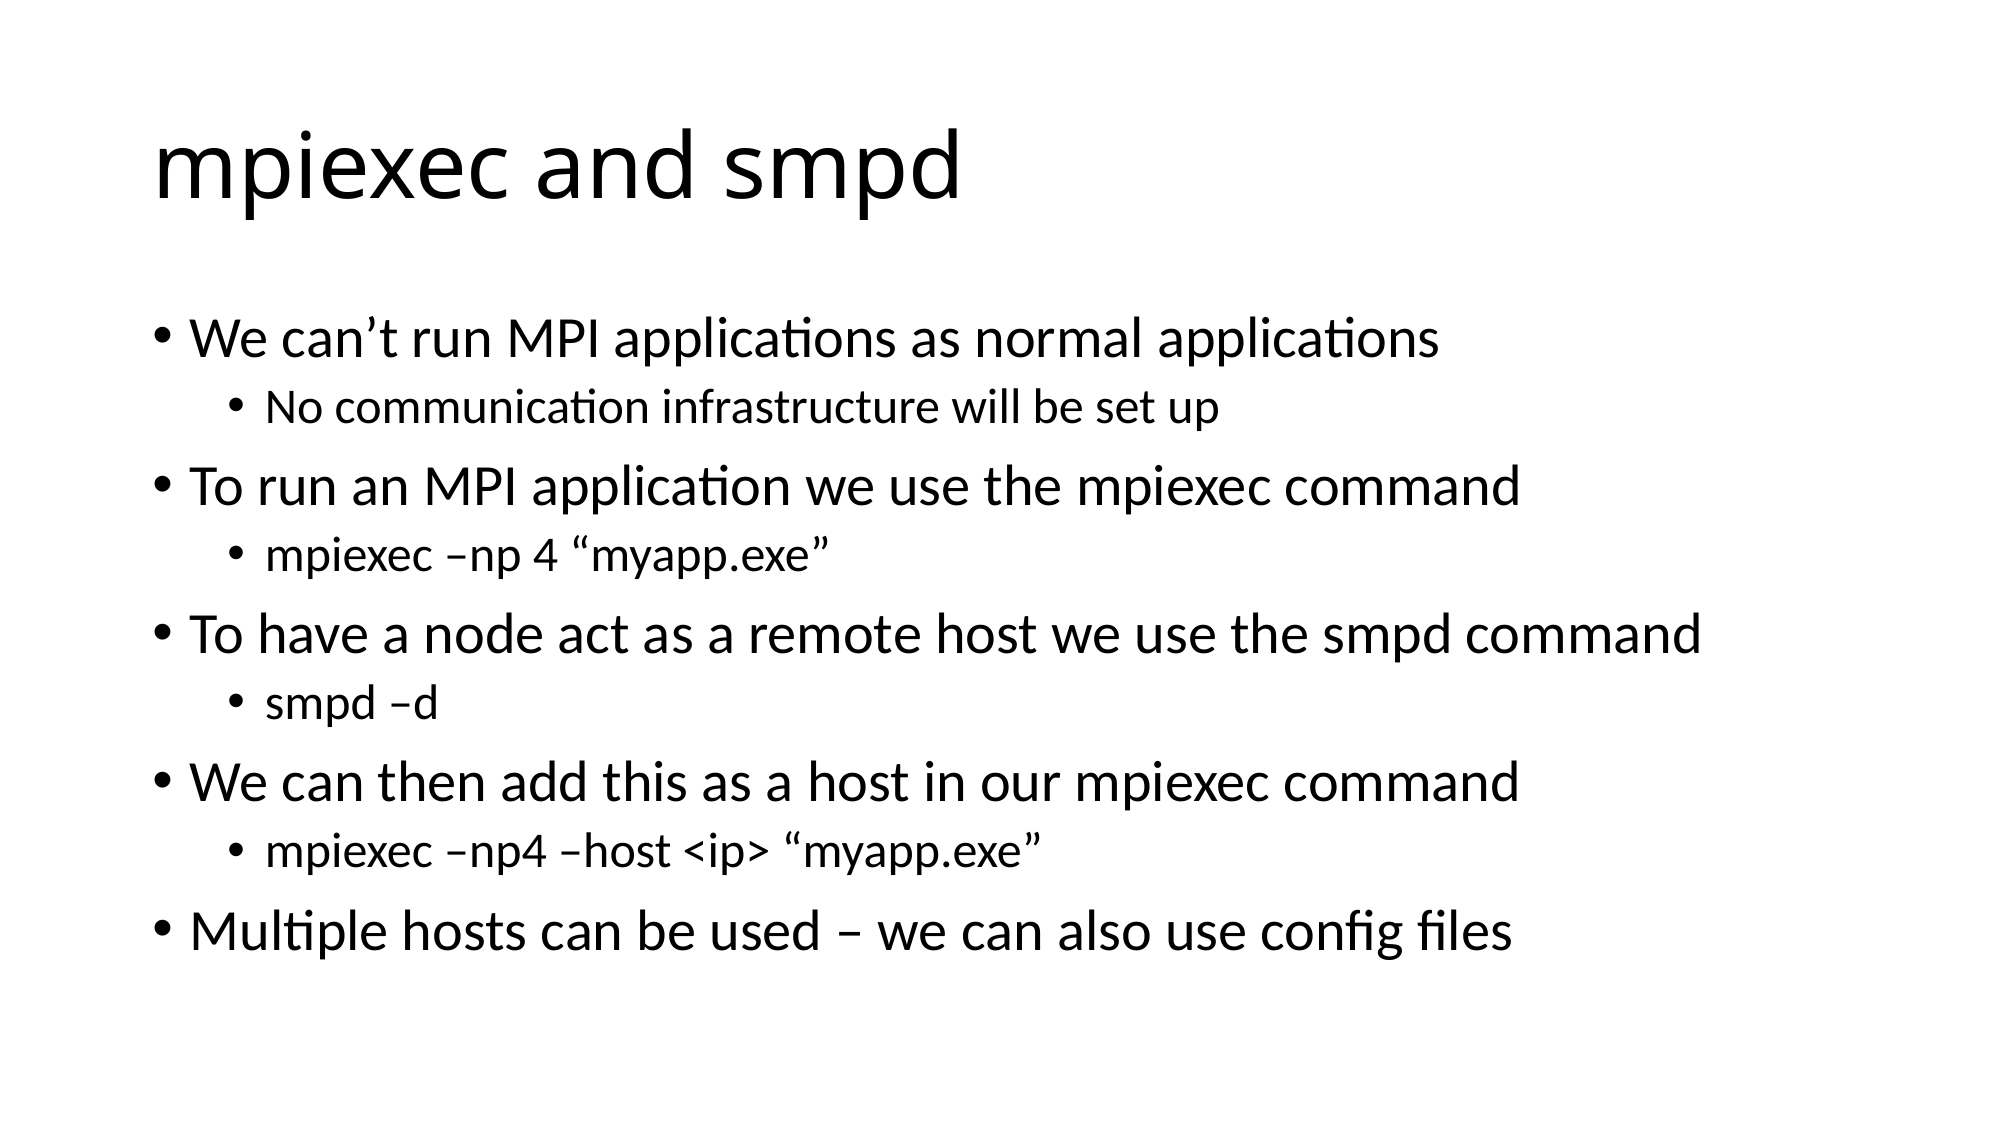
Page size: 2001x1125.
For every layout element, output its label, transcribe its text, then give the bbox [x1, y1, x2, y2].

title mpiexec and smpd [137, 59, 1863, 278]
list We can’t run MPI applications as normal applications No communication infrastructure will be set up To run an MPI application we use the mpiexec command mpiexec –np 4 “myapp.exe” To have a node act as a remote host we use the smpd command smpd –d We can then add this as a host in our mpiexec command mpiexec –np4 –host <ip> “myapp.exe” Multiple hosts can be used – we can also use config files [137, 299, 1863, 1014]
